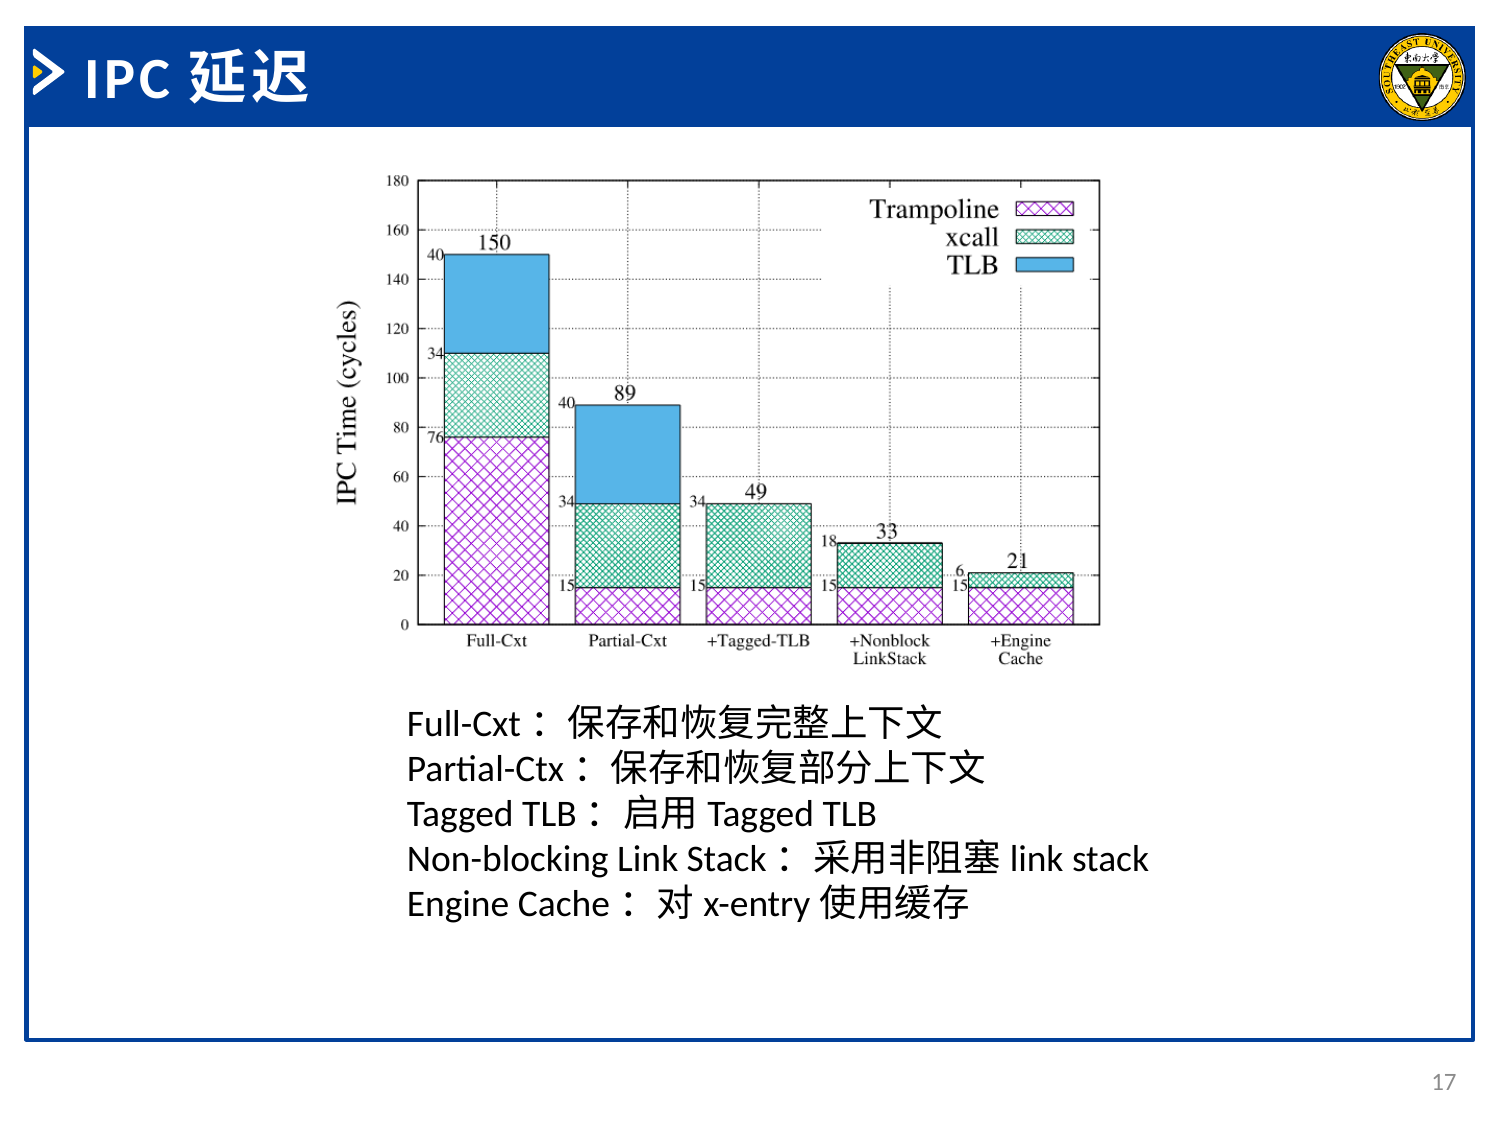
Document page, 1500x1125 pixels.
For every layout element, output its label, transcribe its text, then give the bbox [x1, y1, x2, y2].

picture [1378, 33, 1467, 121]
text_box Full-Cxt：保存和恢复完整上下文 Partial-Ctx：保存和恢复部分上下文 Tagged TLB：启用Tagged TLB Non-blocking Link Stack：采用非阻塞link stack Engine Cache：对x-entry使用缓存 [392, 691, 1192, 932]
slide_number 17 [1382, 1051, 1472, 1111]
picture [196, 145, 1267, 683]
text_box IPC延迟 [70, 32, 605, 118]
